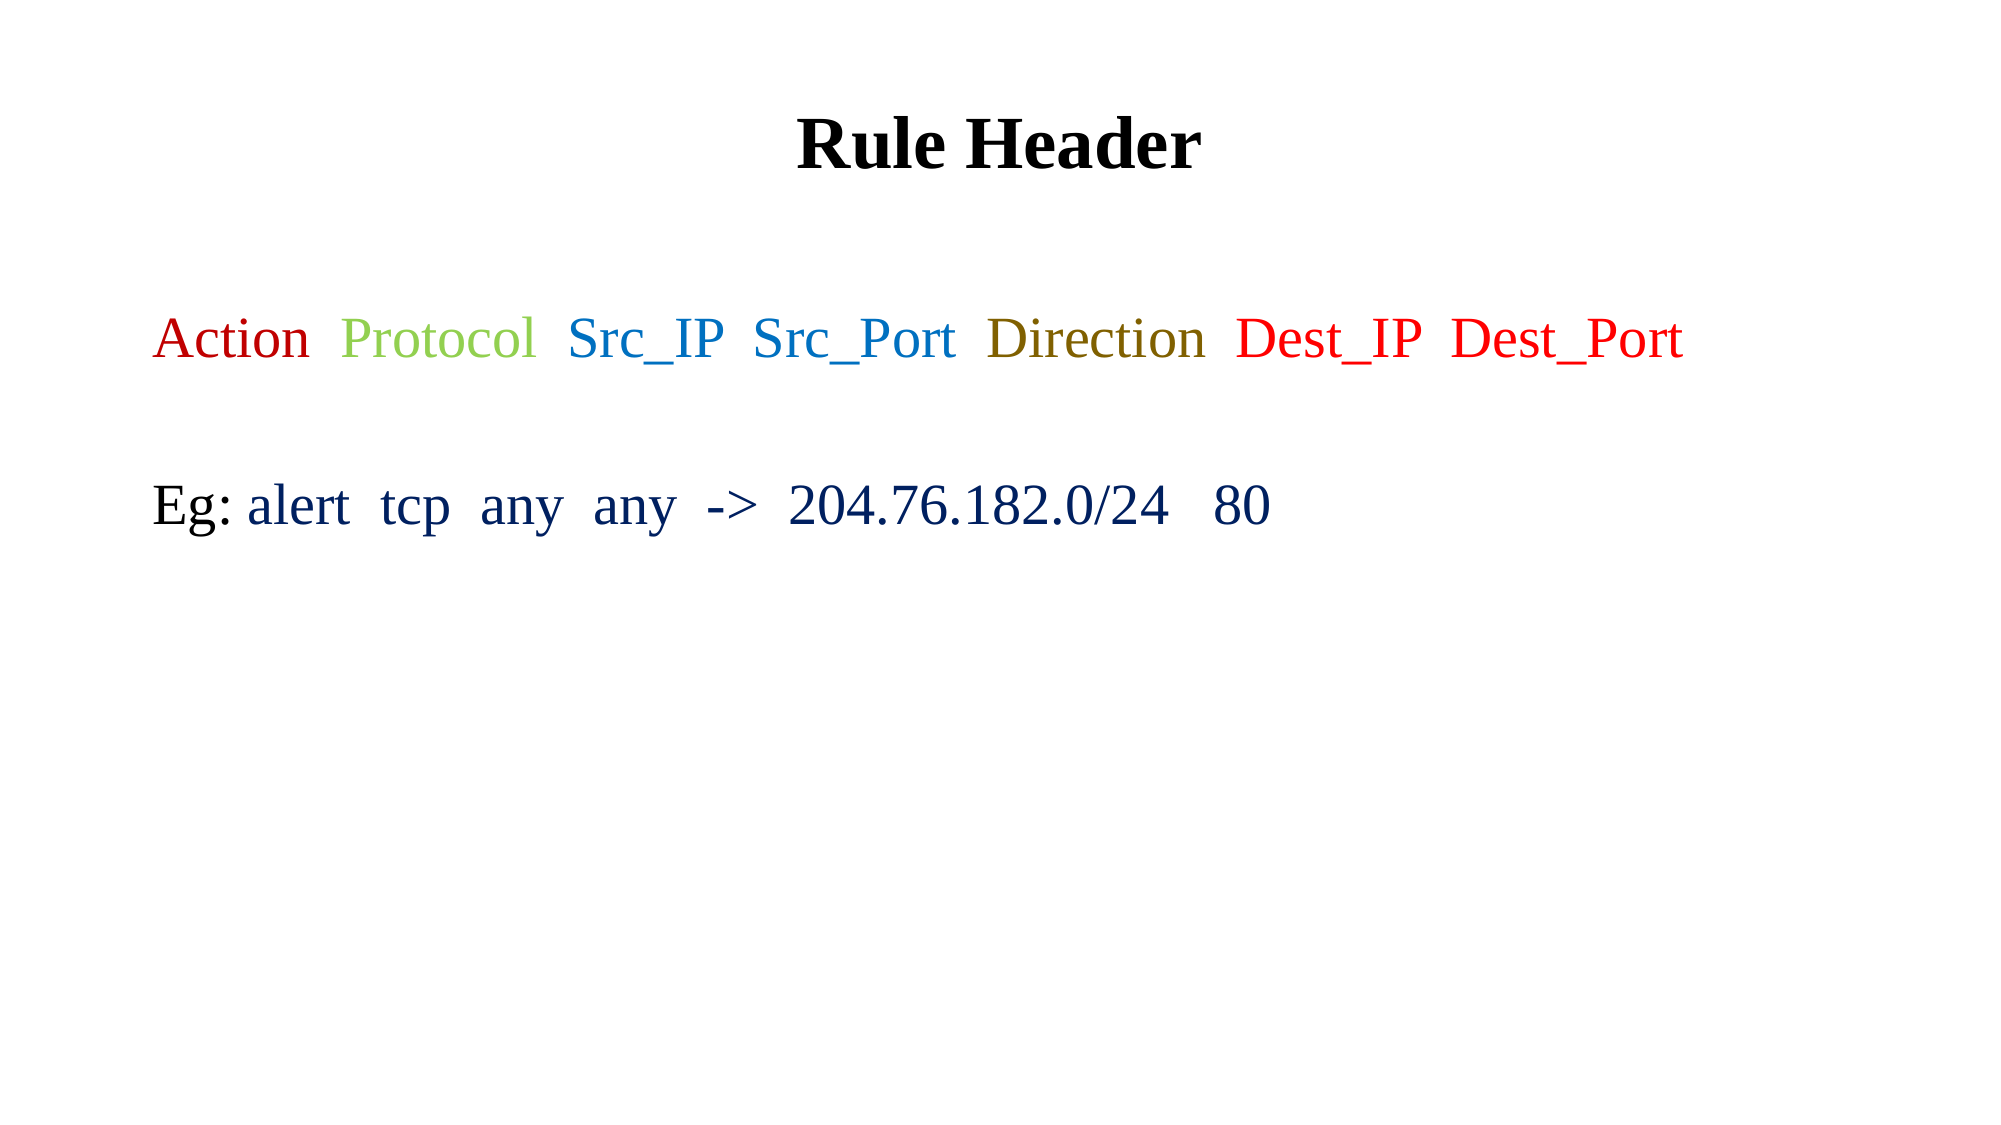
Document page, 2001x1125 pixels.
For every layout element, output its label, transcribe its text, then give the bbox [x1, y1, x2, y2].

list Action Protocol Src_IP Src_Port Direction Dest_IP Dest_Port Eg: alert tcp any any -> 204.76.182.0/24 80 [137, 299, 1863, 853]
title Rule Header [137, 59, 1863, 229]
